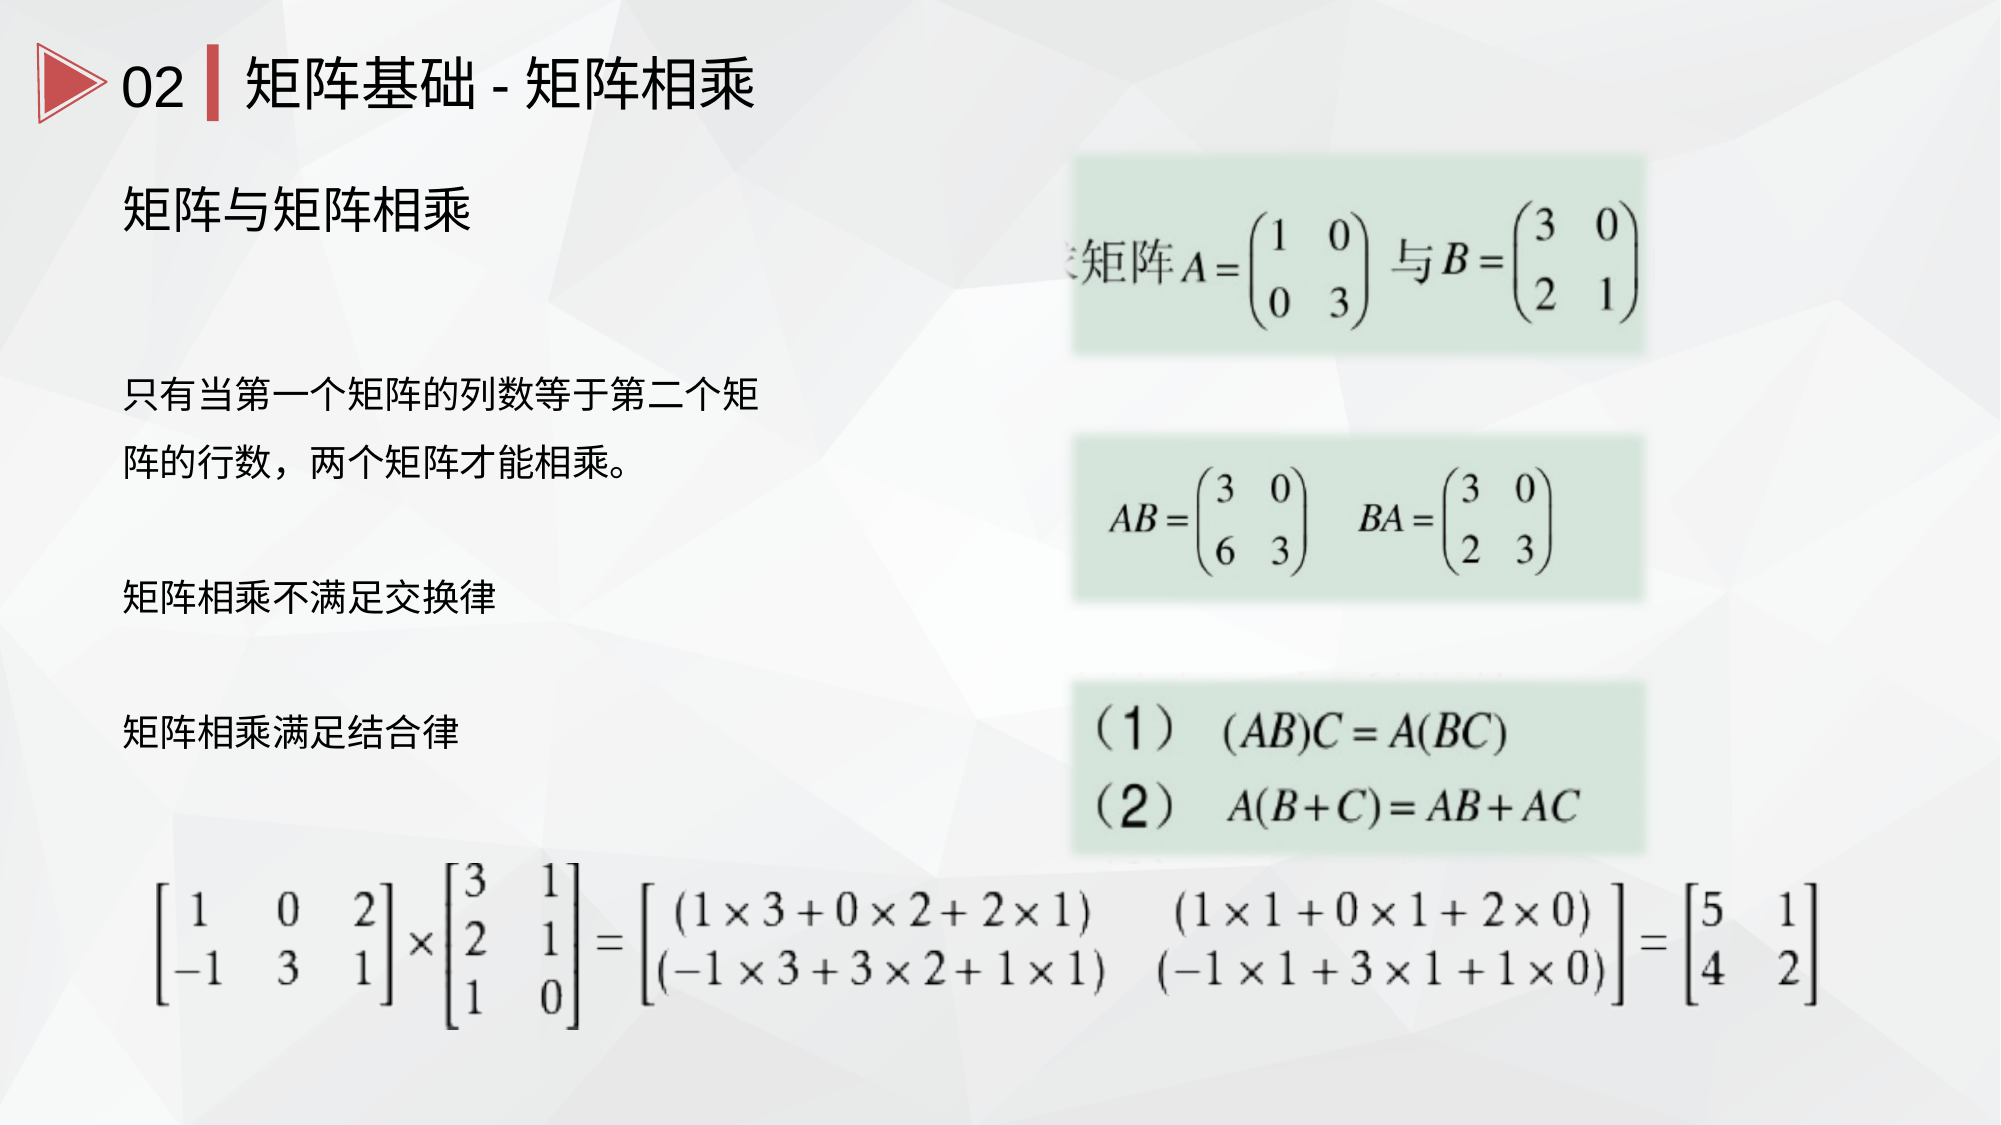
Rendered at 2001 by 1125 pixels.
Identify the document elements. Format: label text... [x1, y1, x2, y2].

text_box 02 [107, 41, 219, 127]
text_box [28, 42, 109, 121]
text_box 矩阵与矩阵相乘 只有当第一个矩阵的列数等于第二个矩阵的行数，两个矩阵才能相乘。 矩阵相乘不满足交换律 矩阵相乘满足结合律 [107, 171, 808, 806]
text_box 矩阵基础-矩阵相乘 [229, 39, 1073, 125]
picture [0, 0, 2000, 1125]
